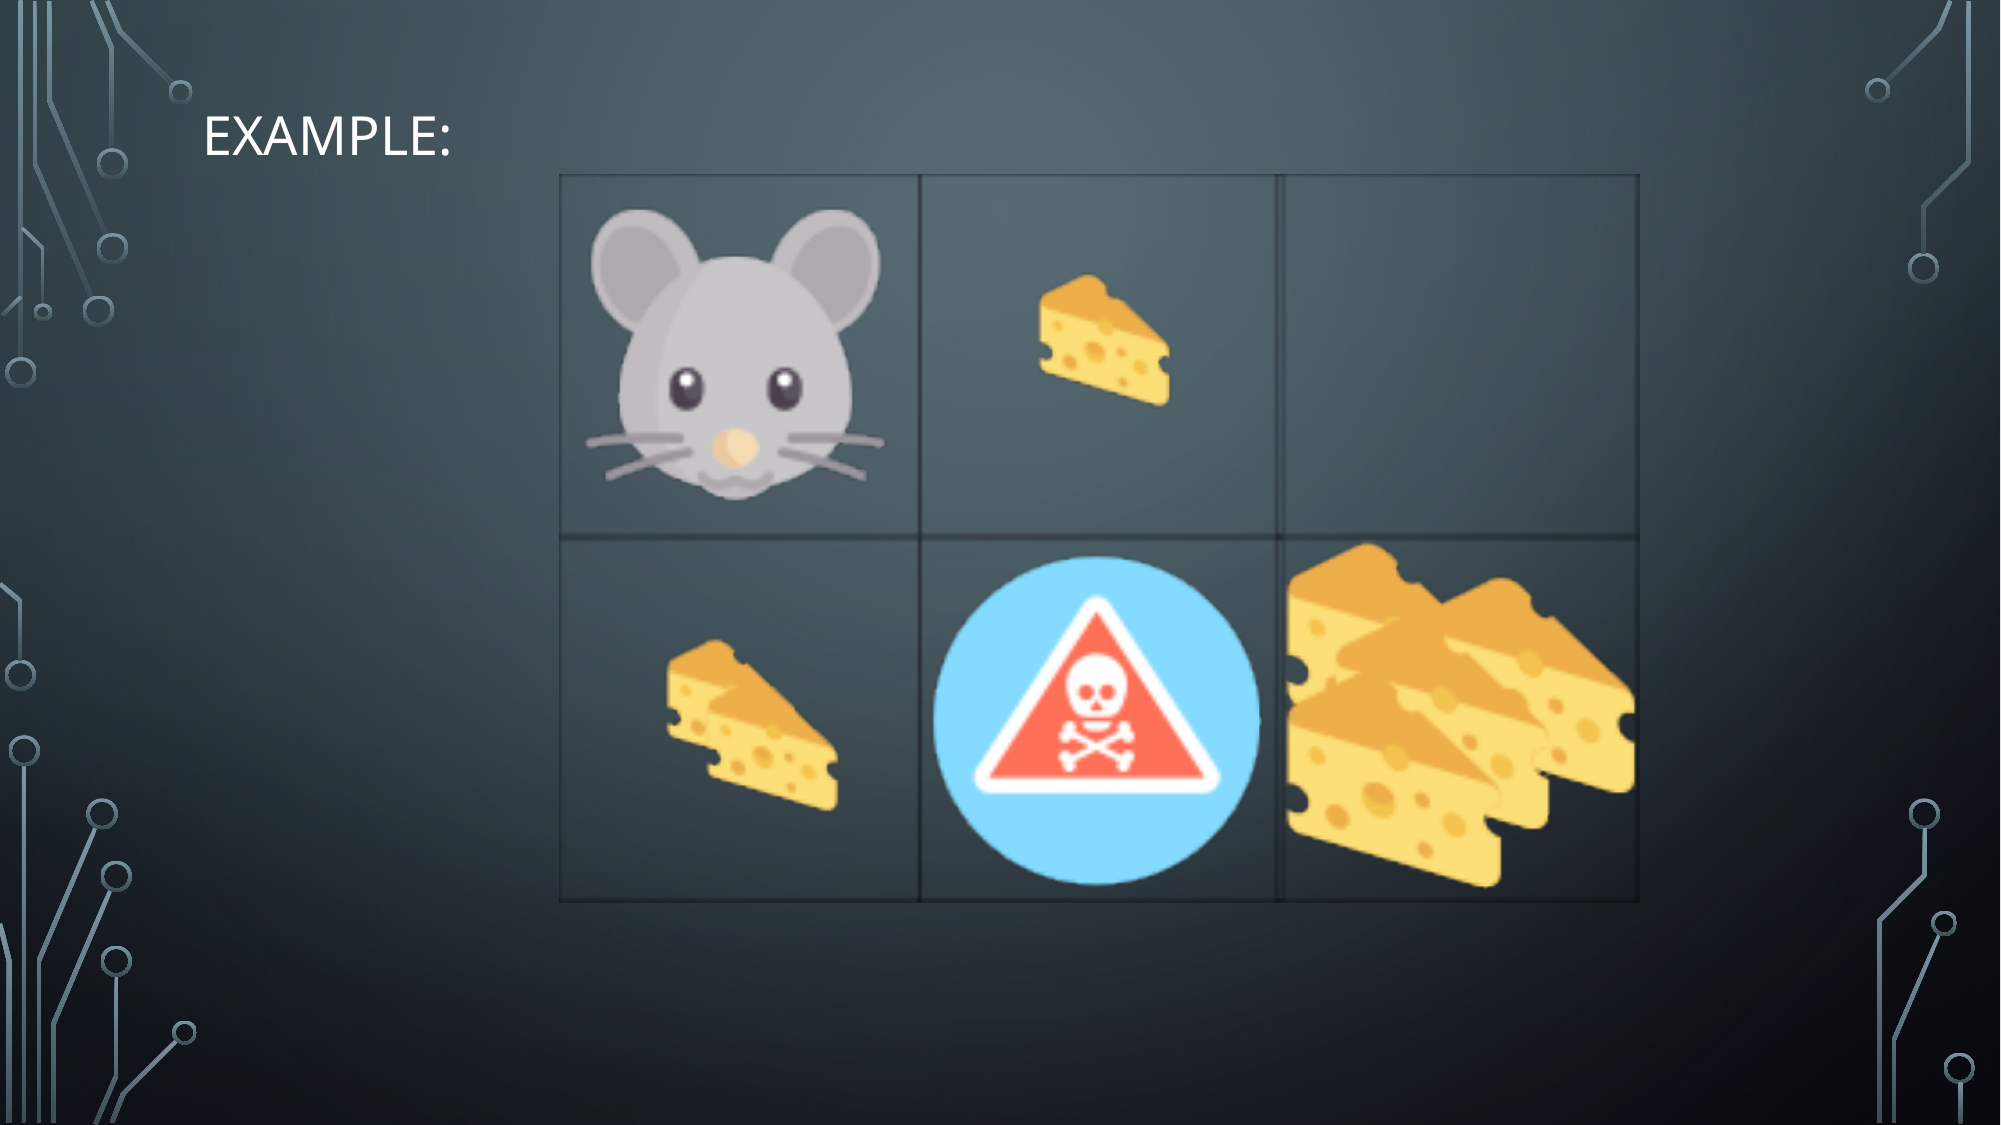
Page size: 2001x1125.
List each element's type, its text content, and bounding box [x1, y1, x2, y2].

title Example: [187, 101, 1813, 175]
picture [558, 174, 1640, 903]
